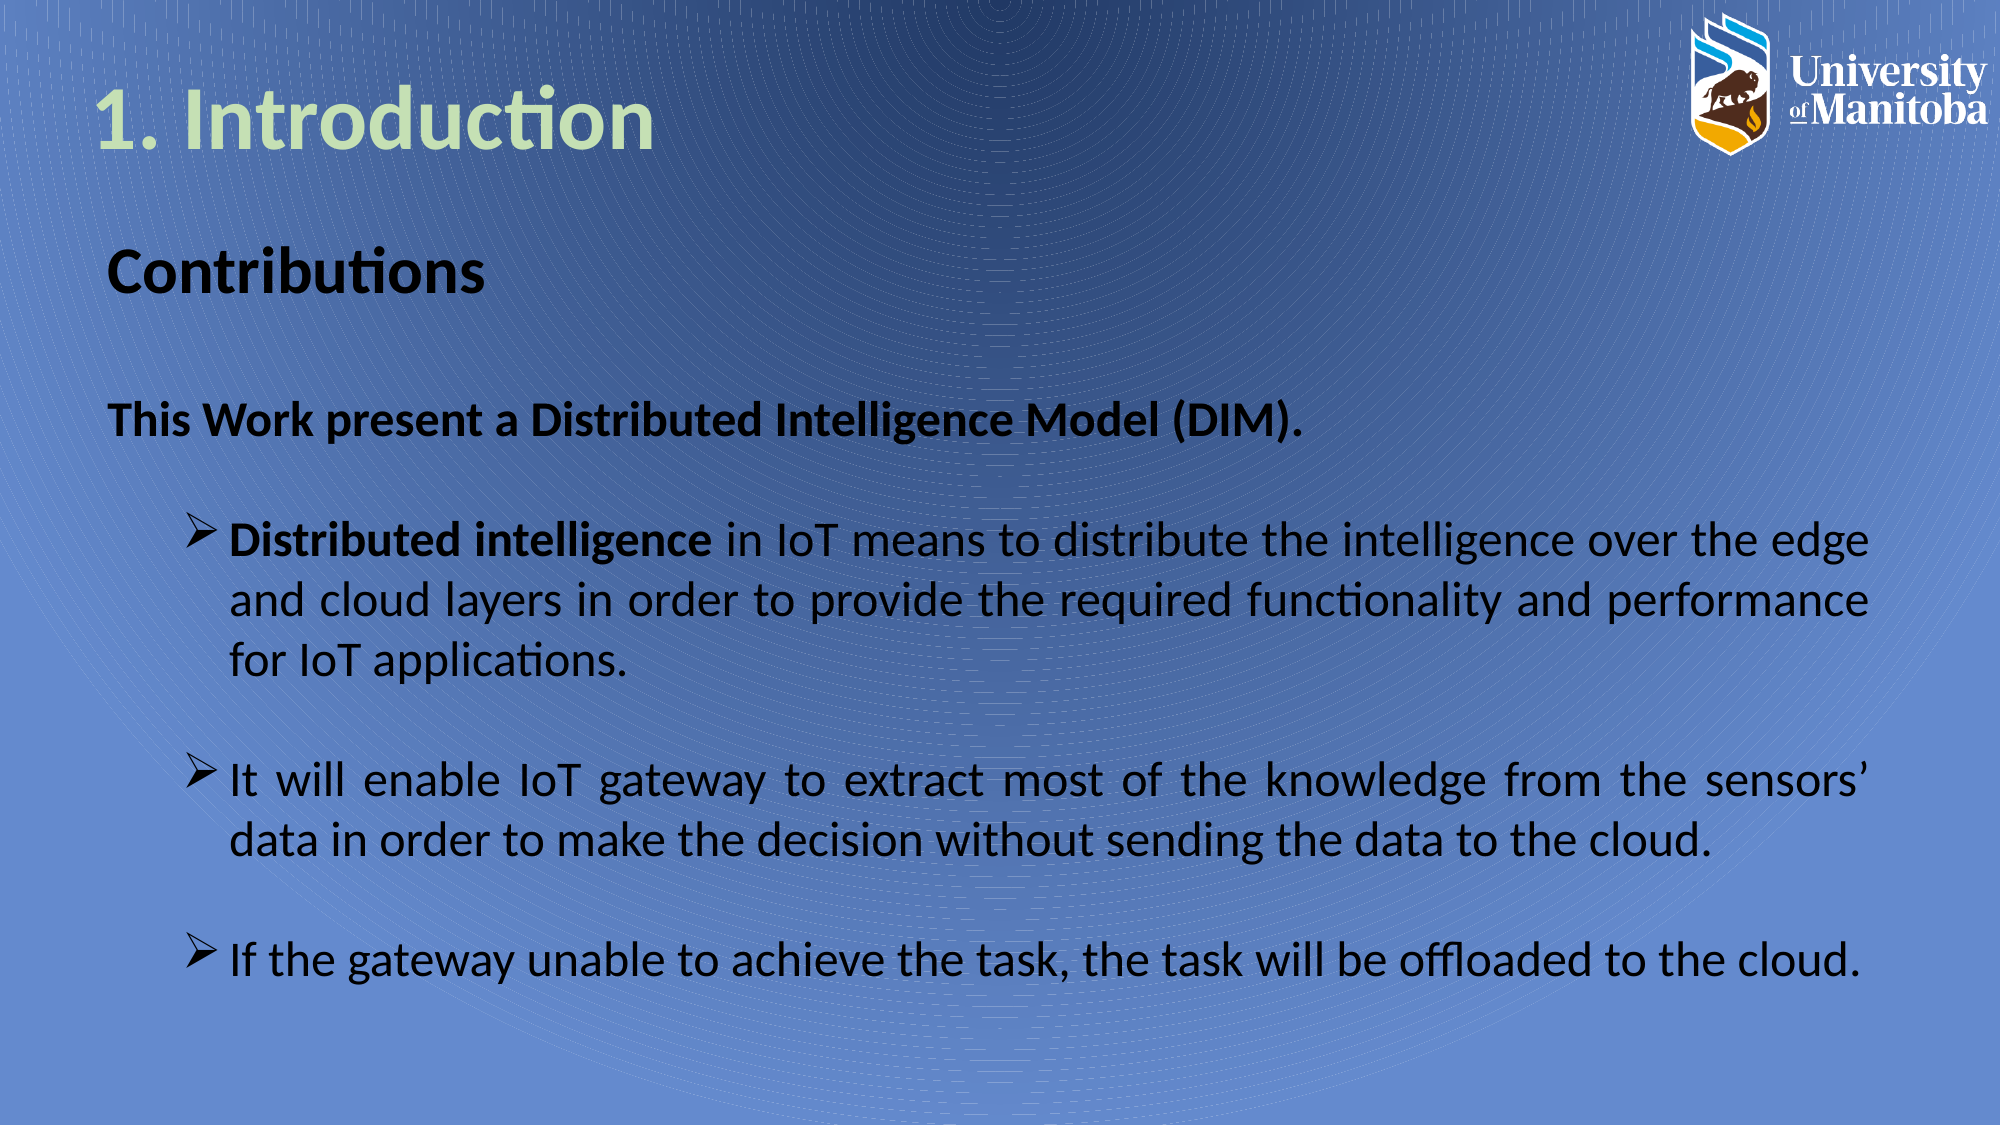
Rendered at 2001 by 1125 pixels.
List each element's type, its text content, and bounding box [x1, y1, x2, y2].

picture [1690, 12, 1988, 156]
text_box 1. Introduction [76, 50, 712, 175]
text_box Contributions This Work present a Distributed Intelligence Model (DIM). Distributed intelligence in IoT means to distribute the intelligence over the edge and cloud layers in order to provide the required functionality and performance for IoT applications. It will enable IoT gateway to extract most of the knowledge from the sensors’ data in order to make the decision without sending the data to the cloud. If the gateway unable to achieve the task, the task will be offloaded to the cloud. [92, 159, 1886, 1055]
